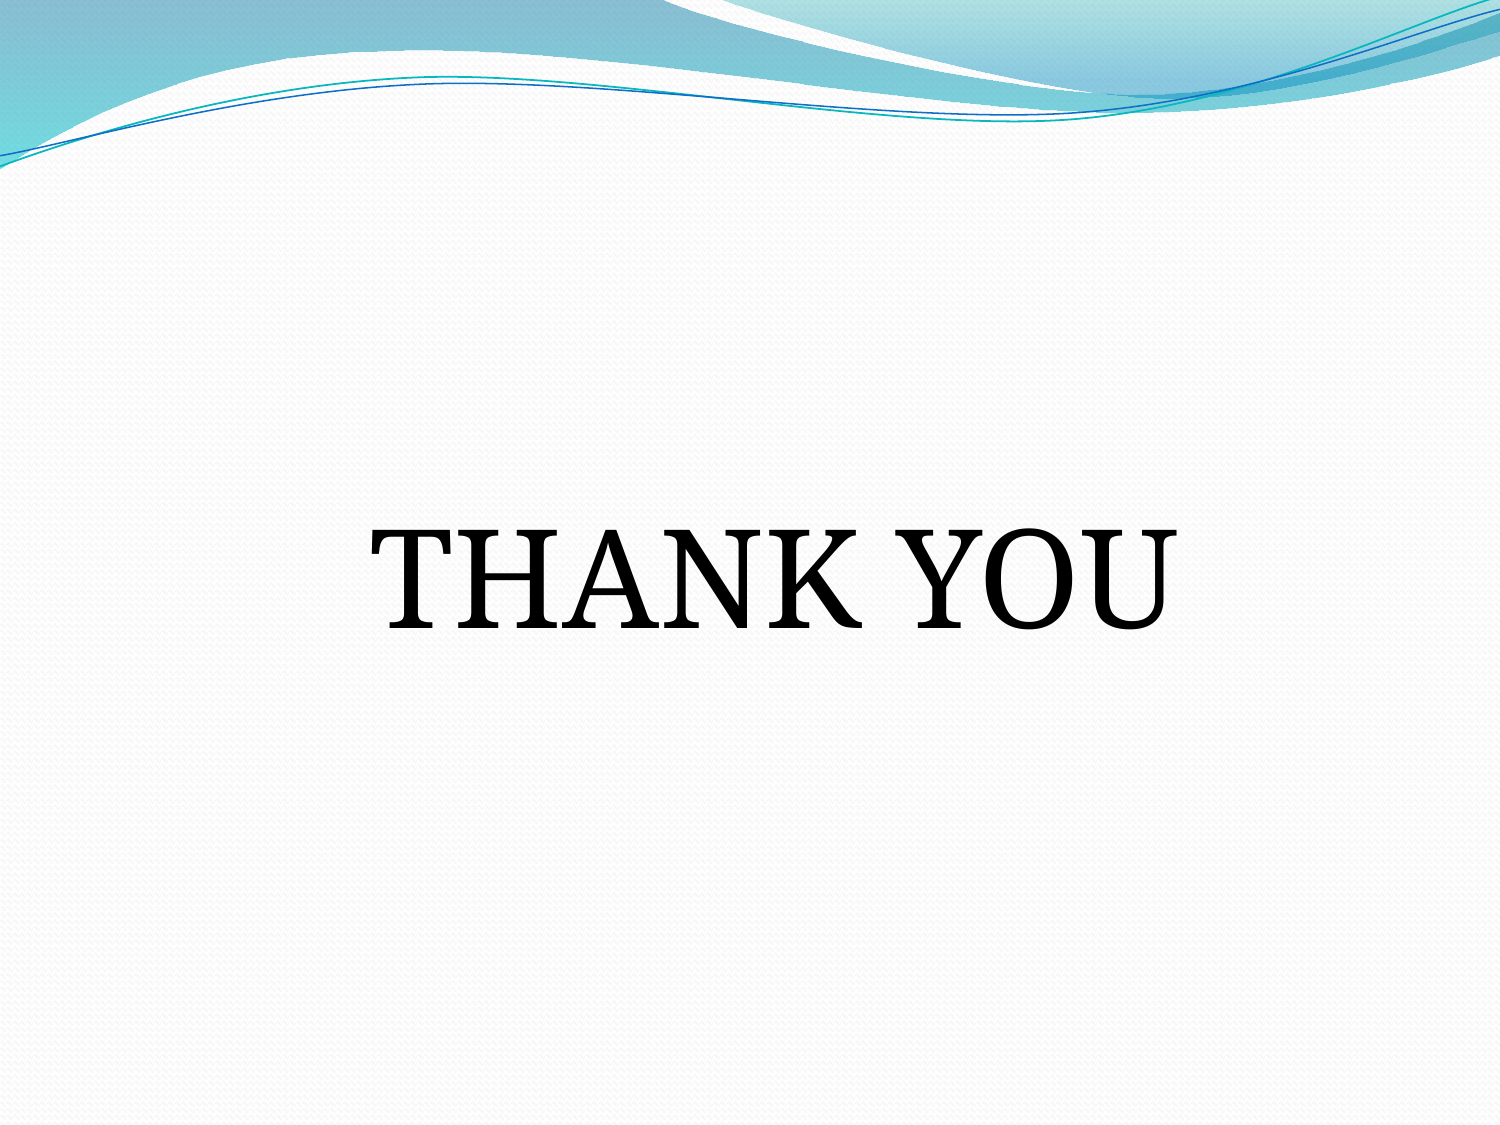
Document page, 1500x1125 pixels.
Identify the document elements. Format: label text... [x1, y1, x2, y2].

list THANK YOU [75, 164, 1425, 1038]
